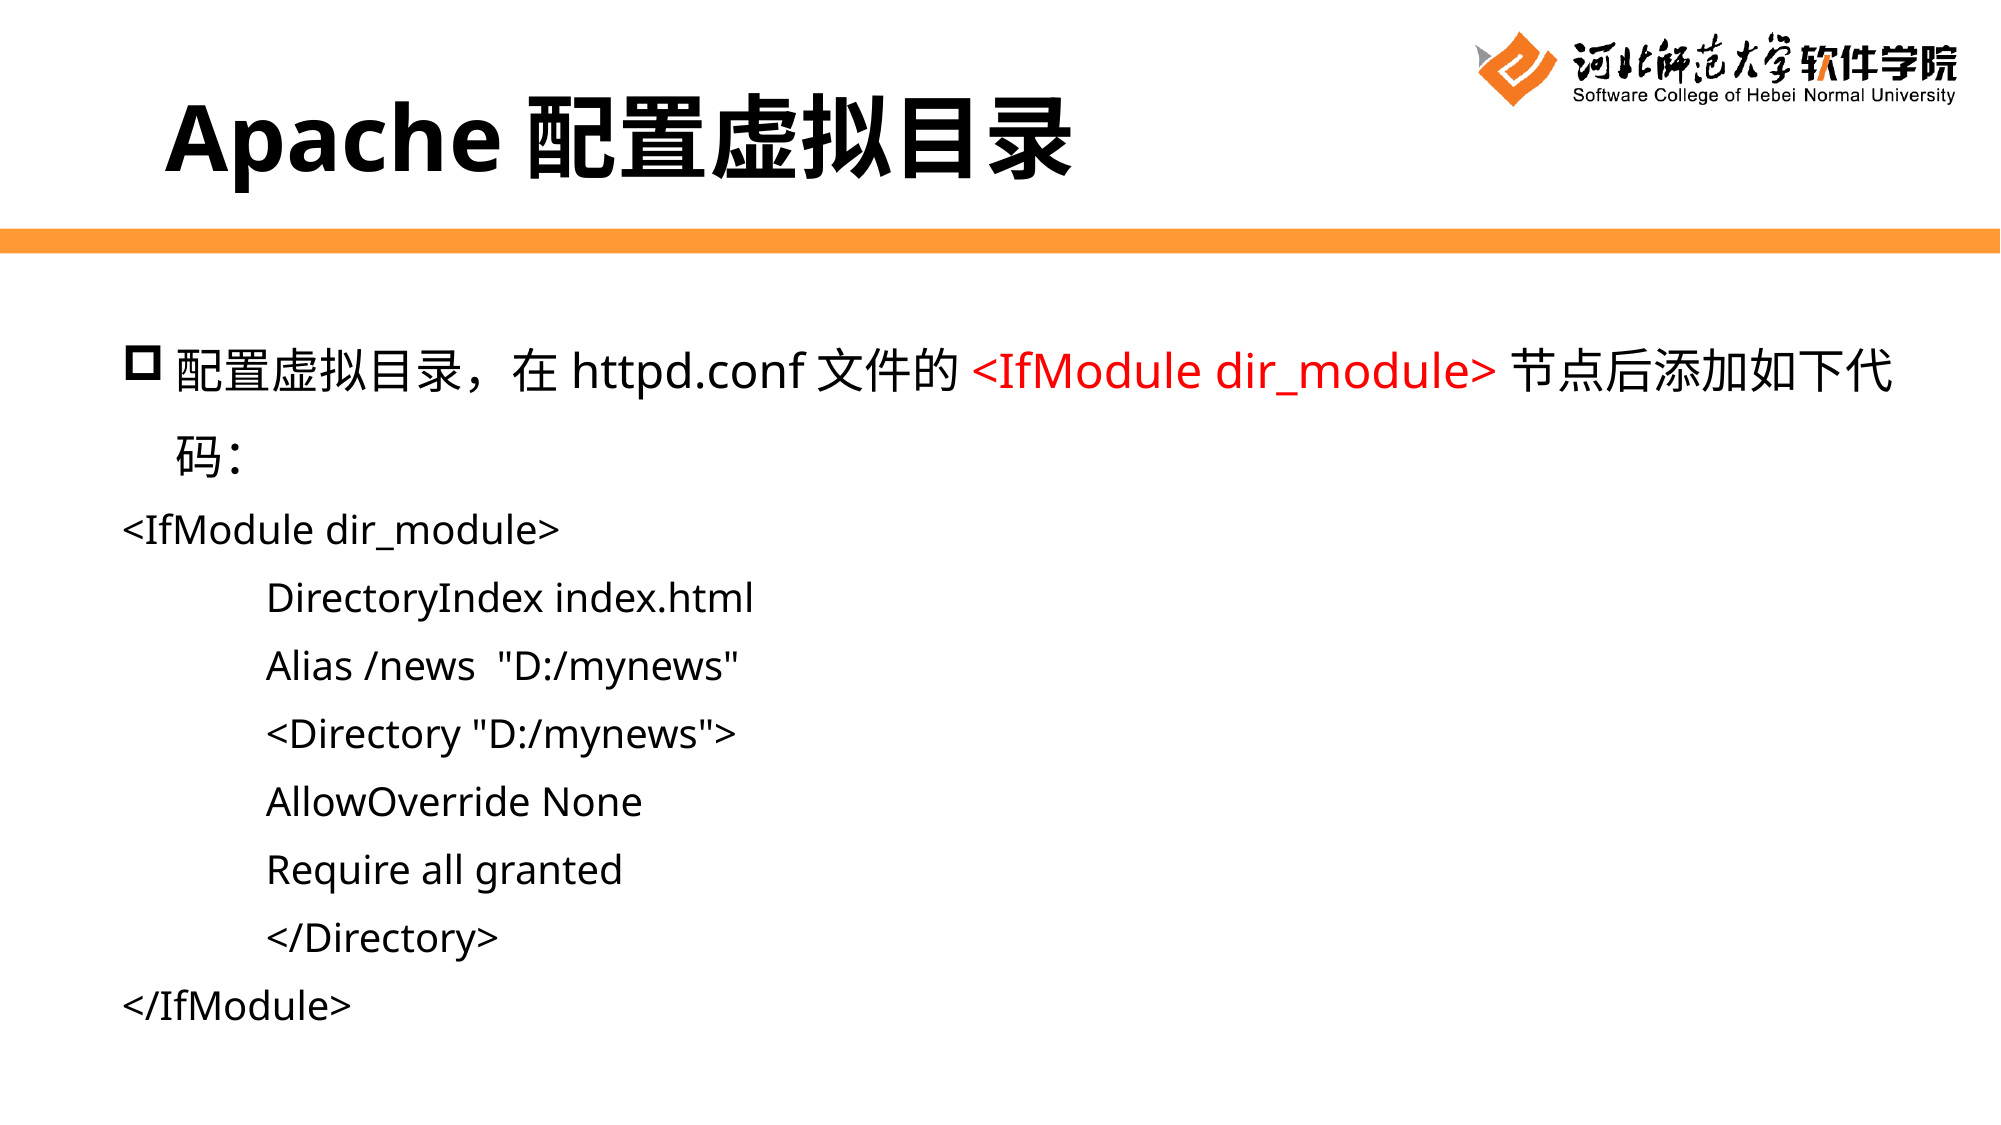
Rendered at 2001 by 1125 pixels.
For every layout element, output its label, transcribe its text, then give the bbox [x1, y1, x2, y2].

picture [1475, 31, 1957, 107]
list Apache配置虚拟目录 [150, 84, 1905, 198]
list 配置虚拟目录，在httpd.conf文件的<IfModule dir_module>节点后添加如下代码： <IfModule dir_module> DirectoryIndex index.html Alias /news "D:/mynews" <Directory "D:/mynews"> AllowOverride None Require all granted </Directory> </IfModule> [107, 304, 1953, 1043]
